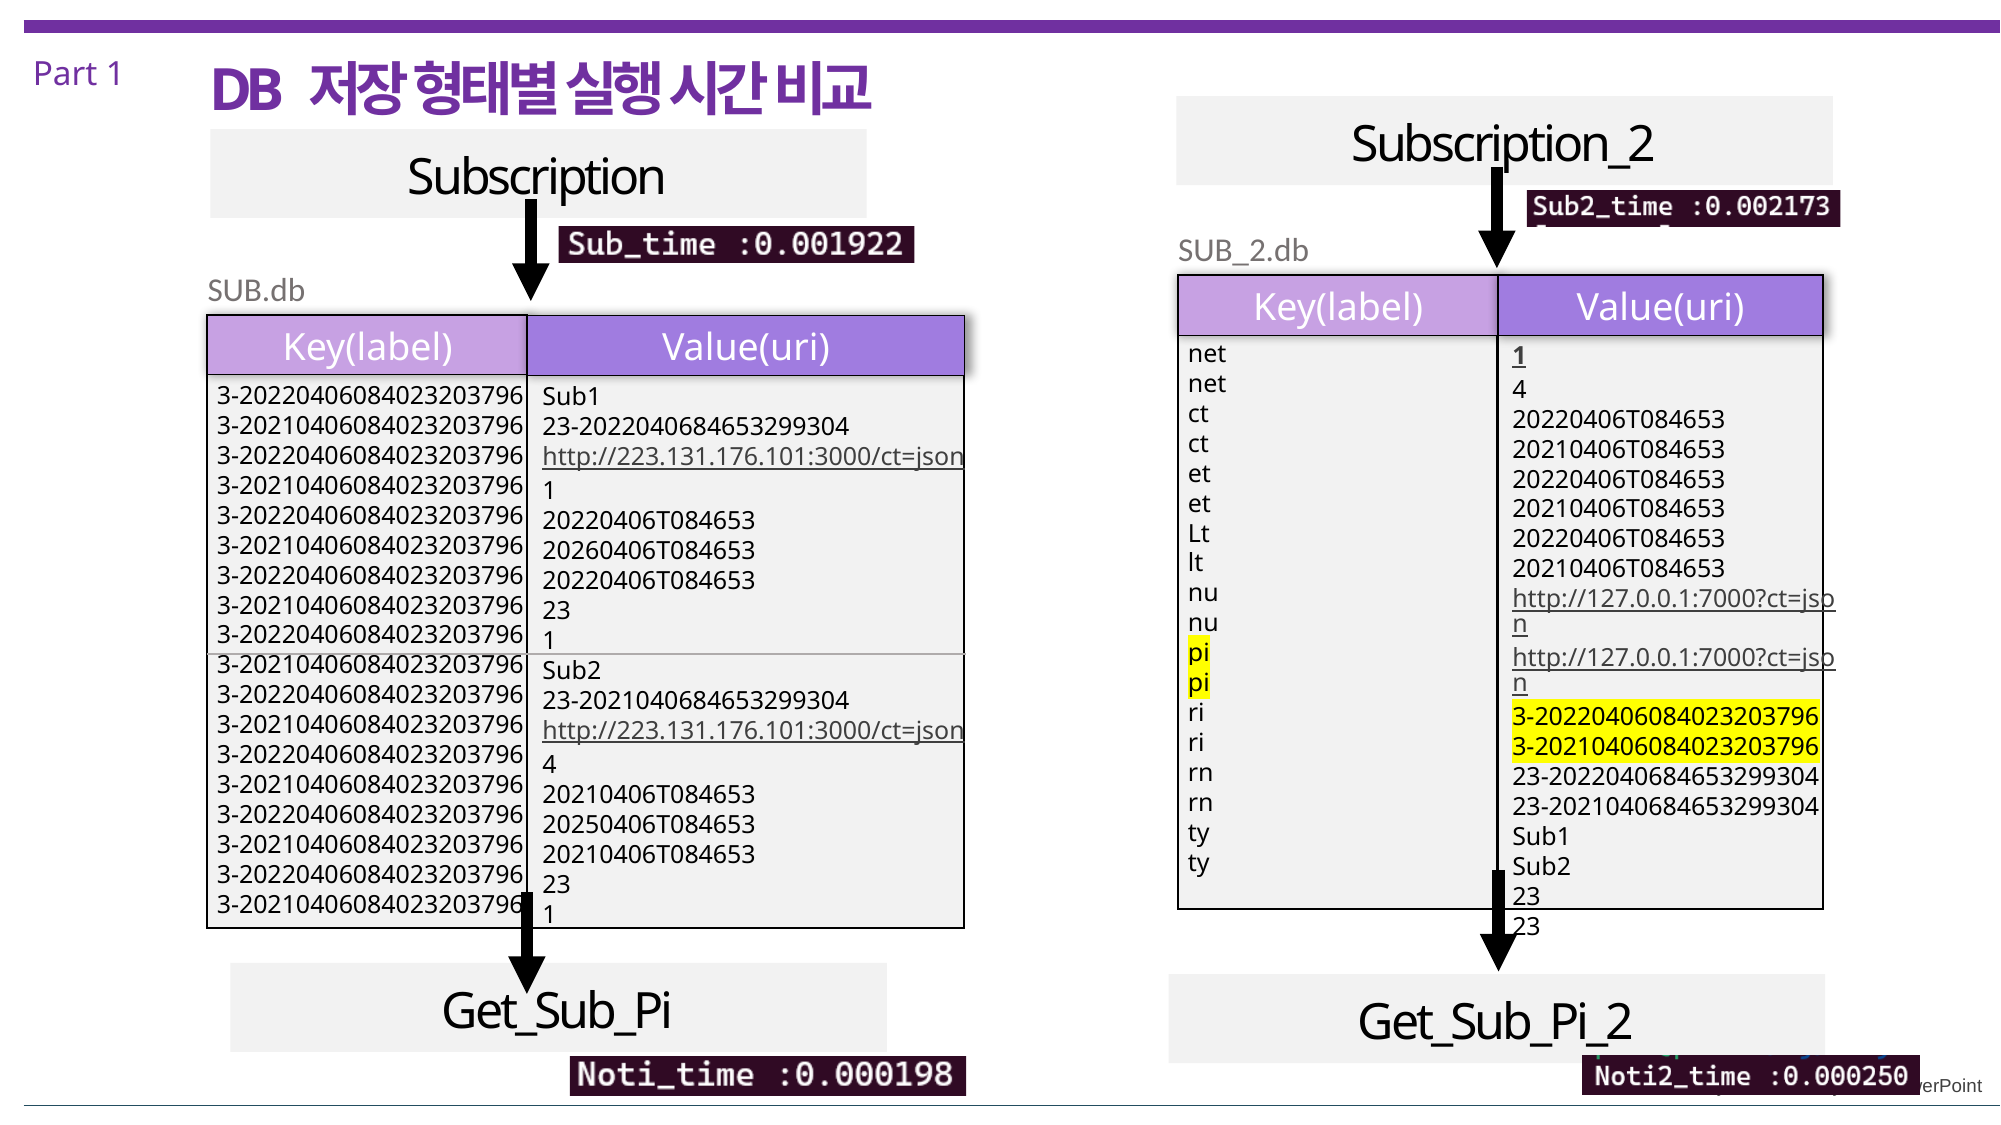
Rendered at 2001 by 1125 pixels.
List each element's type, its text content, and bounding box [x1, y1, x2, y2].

text_box Get_Sub_Pi [427, 970, 689, 1046]
text_box Value(uri) [527, 315, 965, 373]
text_box 3-20220406084023203796 3-20210406084023203796 3-20220406084023203796 3-20210406084023203796 3-20220406084023203796 3-20210406084023203796 3-20220406084023203796 3-20210406084023203796 3-20220406084023203796 3-20210406084023203796 3-20220406084023203796 3-20210406084023203796 3-20220406084023203796 3-20210406084023203796 3-20220406084023203796 3-20210406084023203796 3-20220406084023203796 3-20210406084023203796 [202, 372, 558, 956]
text_box net net ct ct et et Lt lt nu nu pi pi ri ri rn rn ty ty [1173, 329, 1487, 914]
text_box [1505, 898, 1824, 910]
text_box [1487, 343, 1497, 910]
text_box Key(label) [207, 315, 522, 372]
text_box Part 1 [18, 44, 140, 100]
text_box [1168, 973, 1826, 1064]
text_box SUB.db [192, 260, 426, 316]
text_box Key(label) [1178, 275, 1492, 336]
text_box Get_Sub_Pi_2 [1343, 982, 1649, 1057]
text_box Sub1 23-2022040684653299304 http://223.131.176.101:3000/ct=json 1 20220406T084653 20260406T084653 20220406T084653 23 1 Sub2 23-2021040684653299304 http://223.131.176.101:3000/ct=json 4 20210406T084653 20250406T084653 20210406T084653 23 1 [527, 373, 993, 936]
text_box Subscription_2 [1336, 104, 1671, 179]
text_box Subscription [393, 137, 683, 212]
text_box 1 4 20220406T084653 20210406T084653 20220406T084653 20210406T084653 20220406T084653 20210406T084653 http://127.0.0.1:7000?ct=json http://127.0.0.1:7000?ct=json 3-20220406084023203796 3-20210406084023203796 23-2022040684653299304 23-2021040684653299304 Sub1 Sub2 23 23 [1497, 331, 1853, 898]
text_box DB 저장 형태별 실행 시간 비교 [194, 44, 889, 130]
text_box SUB_2.db [1163, 220, 1396, 276]
picture [558, 225, 915, 264]
text_box [209, 128, 868, 219]
text_box Value(uri) [1498, 275, 1823, 336]
text_box [229, 962, 888, 1053]
picture [1582, 1055, 1920, 1095]
text_box [1175, 95, 1834, 186]
picture [1526, 190, 1841, 227]
picture [569, 1056, 967, 1096]
